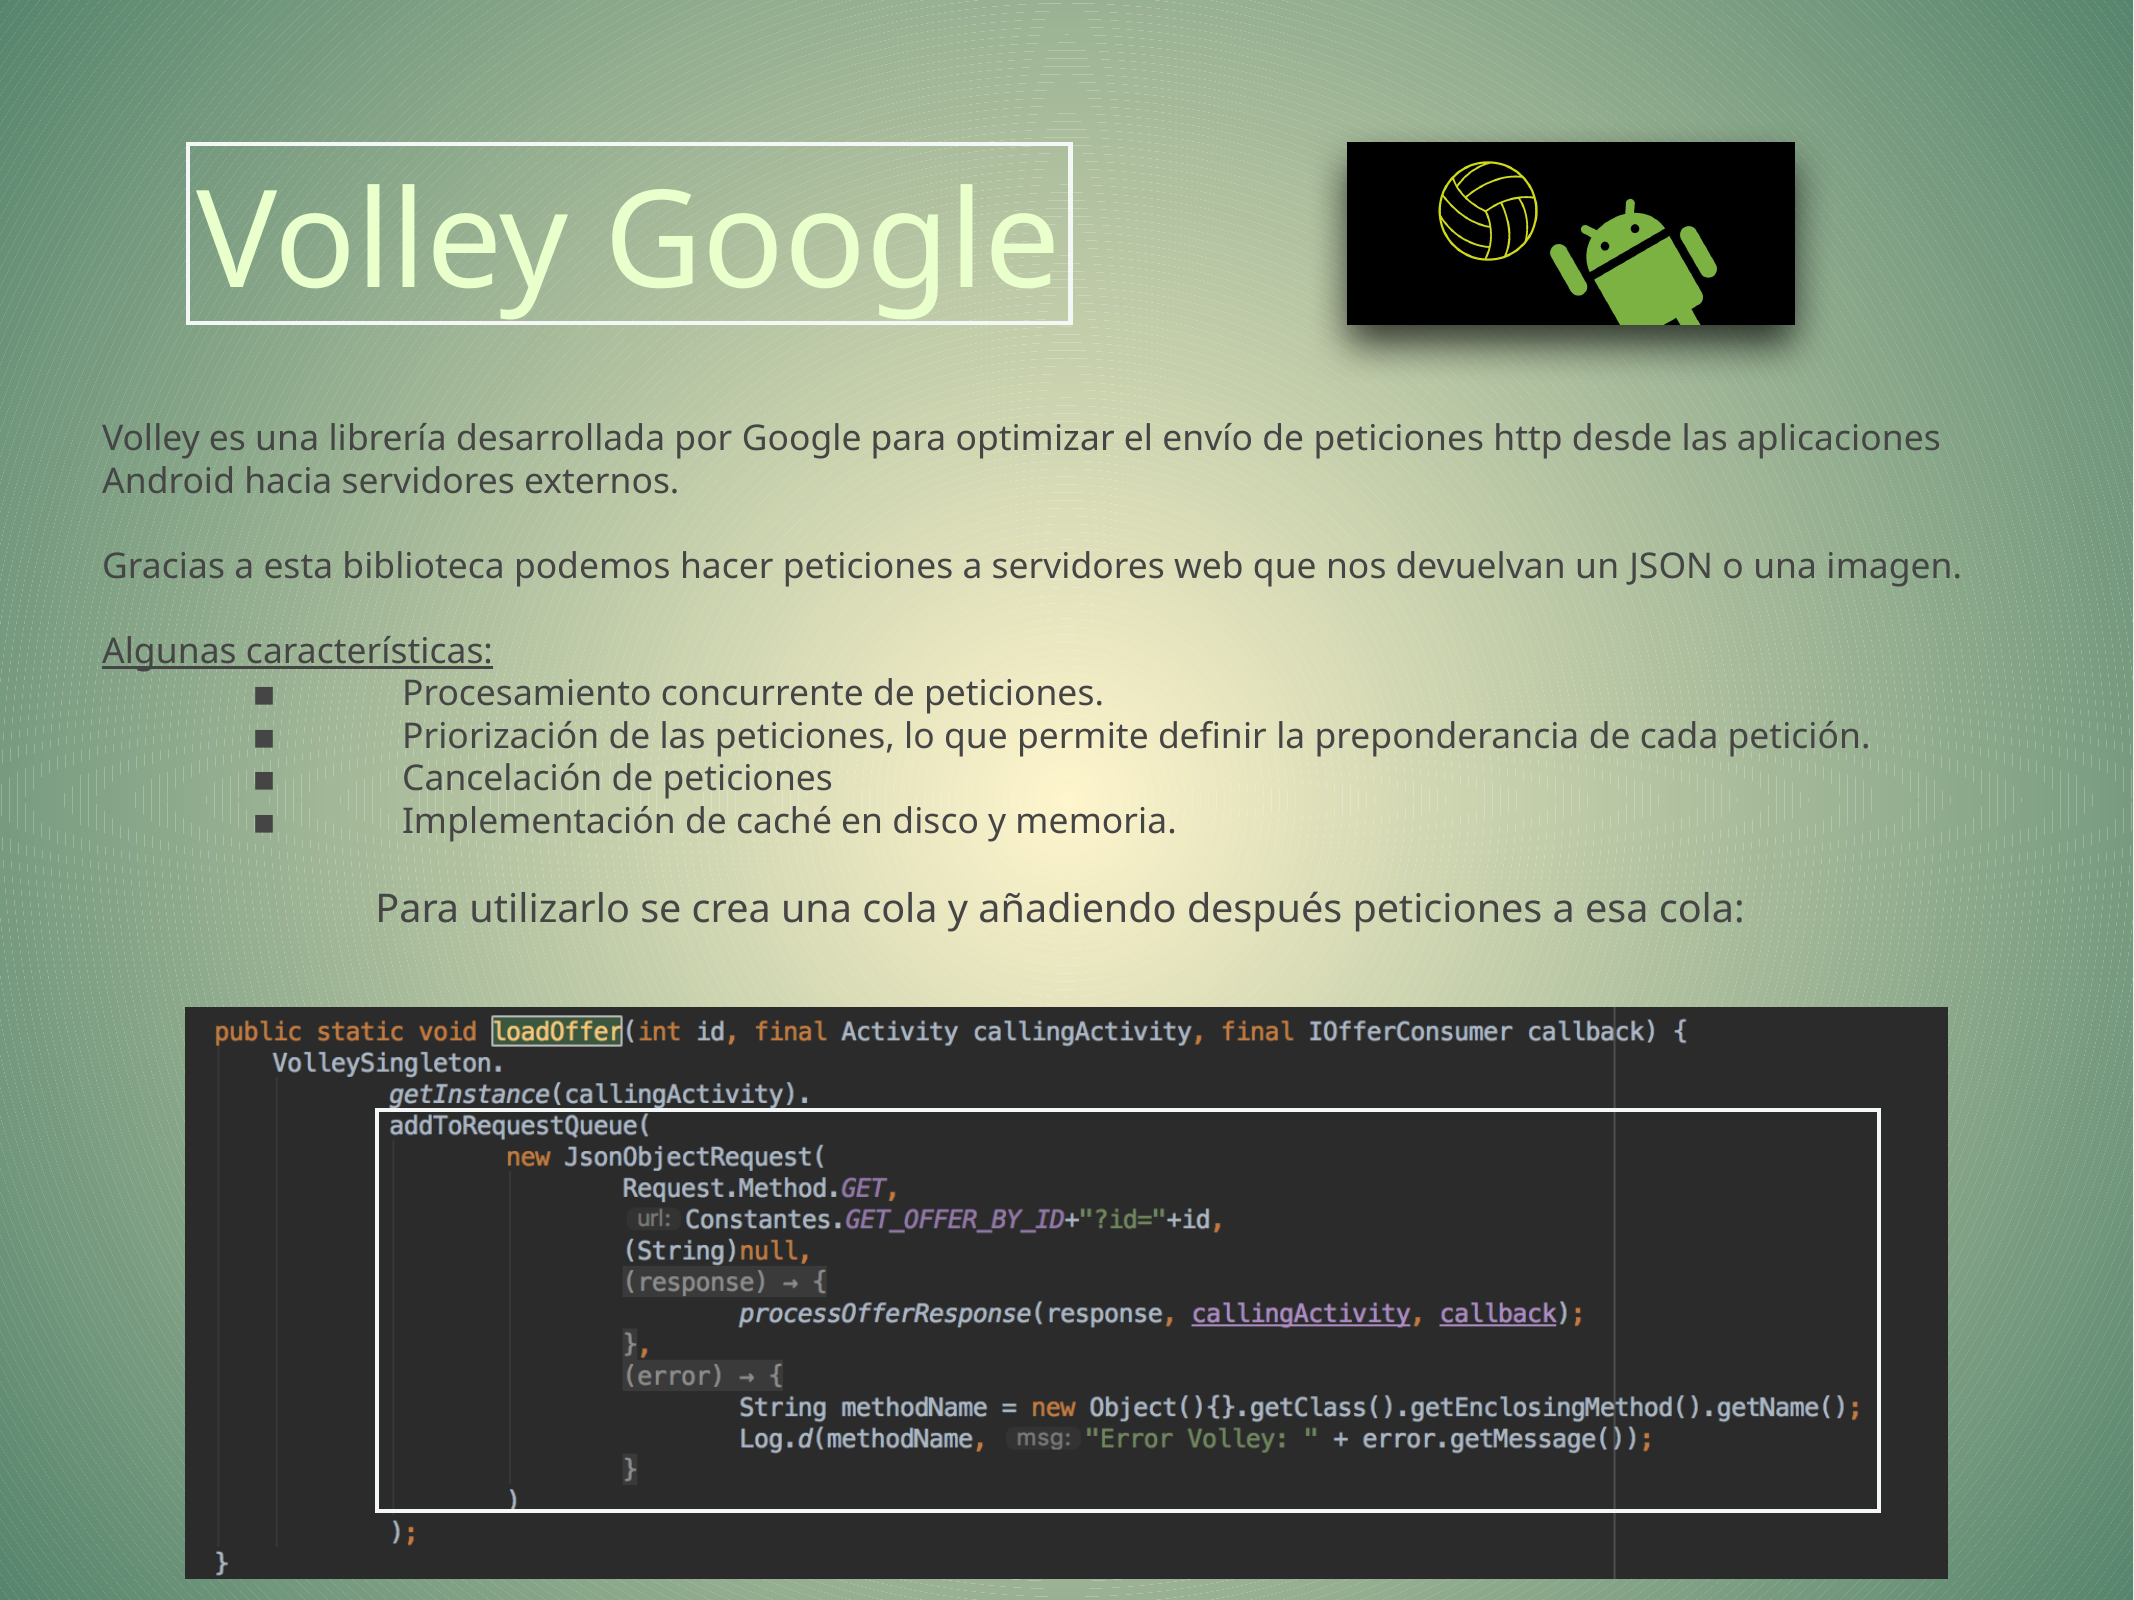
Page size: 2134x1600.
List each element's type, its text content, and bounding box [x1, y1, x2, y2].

picture [1347, 142, 1796, 325]
picture [185, 1006, 1949, 1579]
text_box Volley Google [187, 143, 1071, 323]
text_box Volley es una librería desarrollada por Google para optimizar el envío de peticiones http desde las aplicaciones Android hacia servidores externos. Gracias a esta biblioteca podemos hacer peticiones a servidores web que nos devuelvan un JSON o una imagen. Algunas características: ▪ Procesamiento concurrente de peticiones. ▪ Priorización de las peticiones, lo que permite definir la preponderancia de cada petición. ▪ Cancelación de peticiones ▪ Implementación de caché en disco y memoria. Para utilizarlo se crea una cola y añadiendo después peticiones a esa cola: [93, 407, 1980, 939]
